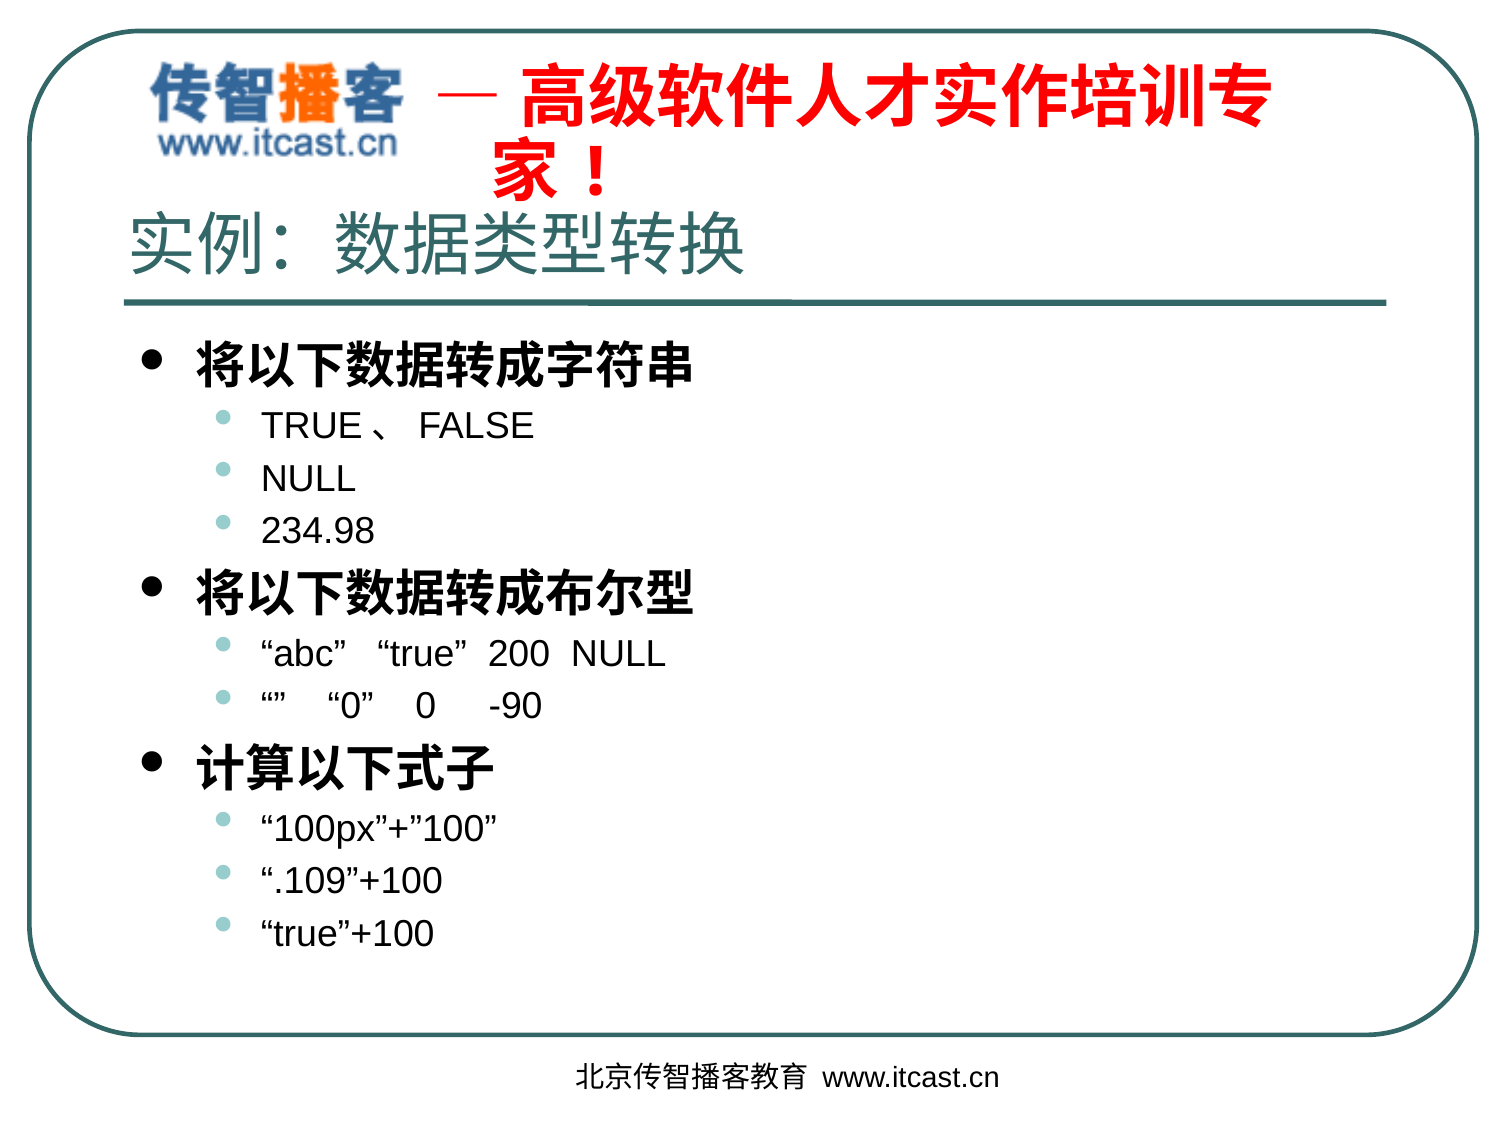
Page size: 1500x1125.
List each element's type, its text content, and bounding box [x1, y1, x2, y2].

title 实例：数据类型转换 [111, 54, 1375, 292]
list 将以下数据转成字符串 TRUE、FALSE NULL 234.98 将以下数据转成布尔型 “abc” “true” 200 NULL “” “0” 0 -90 计算以下式子 “100px”+”100” “.109”+100 “true”+100 [123, 326, 1387, 999]
